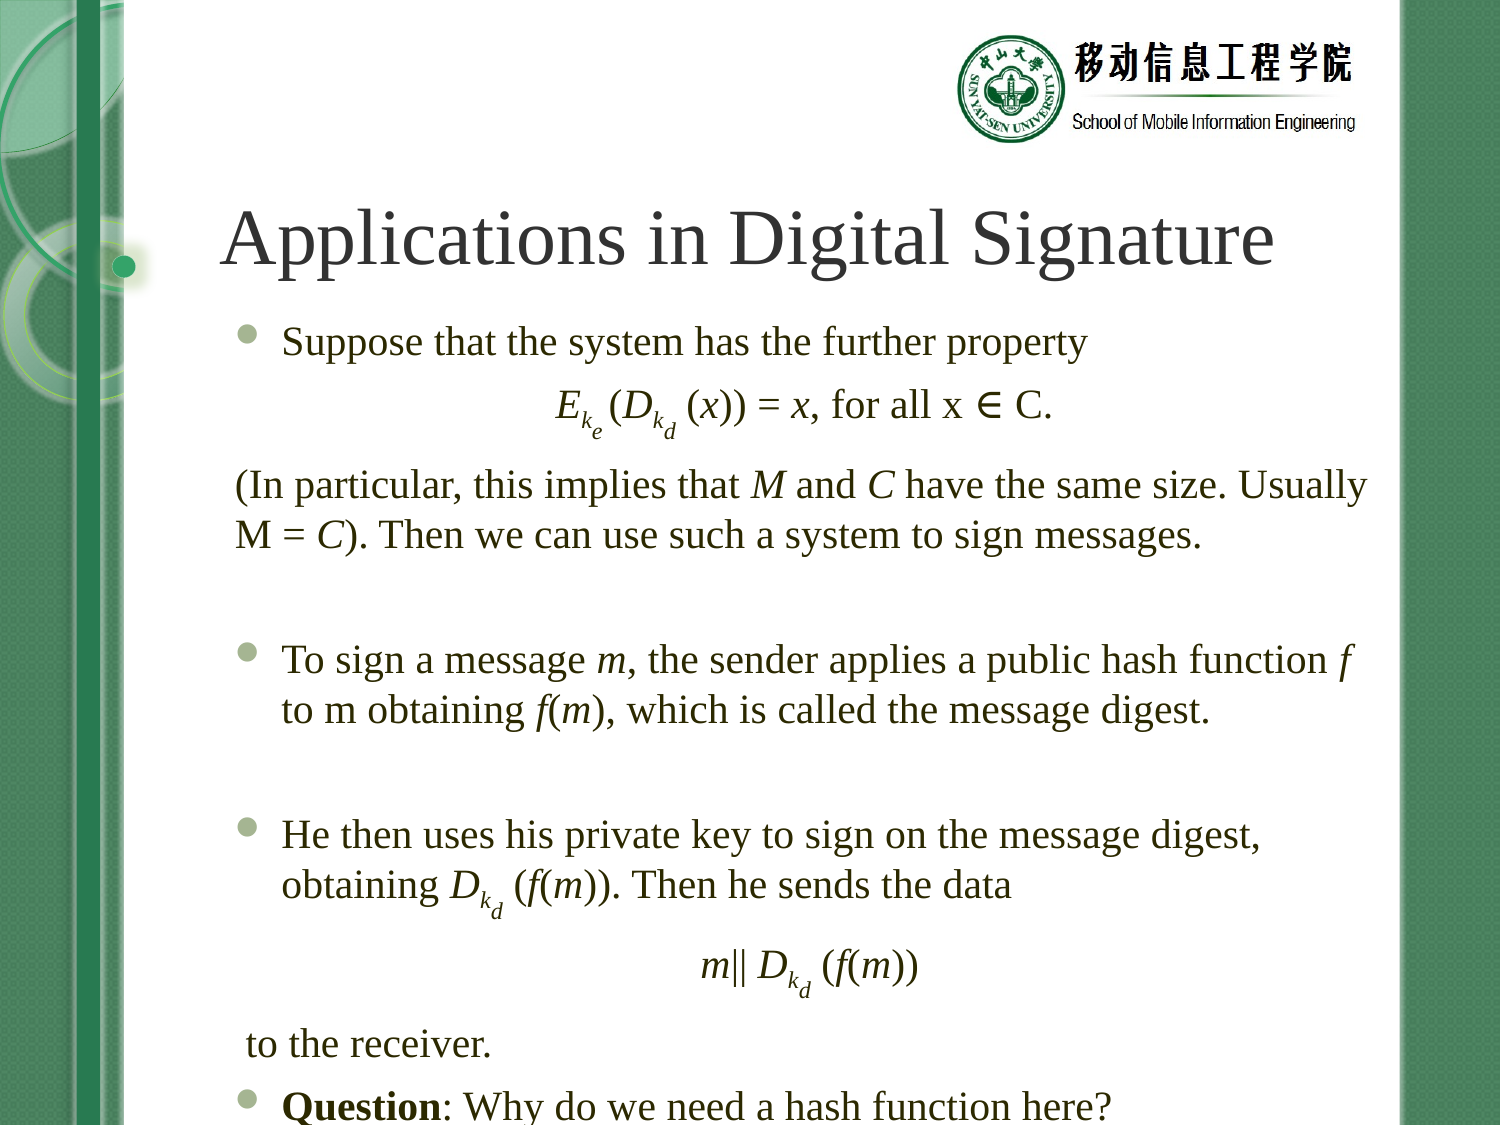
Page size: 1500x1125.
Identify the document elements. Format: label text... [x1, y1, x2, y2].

picture [950, 30, 1365, 138]
title Applications in Digital Signature [204, 138, 1388, 327]
list Suppose that the system has the further property Eke (Dkd (x)) = x, for all x ∈ C. (In particular, this implies that M and C have the same size. Usually M = C). Then we can use such a system to sign messages. To sign a message m, the sender applies a public hash function f to m obtaining f(m), which is called the message digest. He then uses his private key to sign on the message digest, obtaining Dkd (f(m)). Then he sends the data m|| Dkd (f(m)) to the receiver. Question: Why do we need a hash function here? [206, 306, 1400, 1024]
